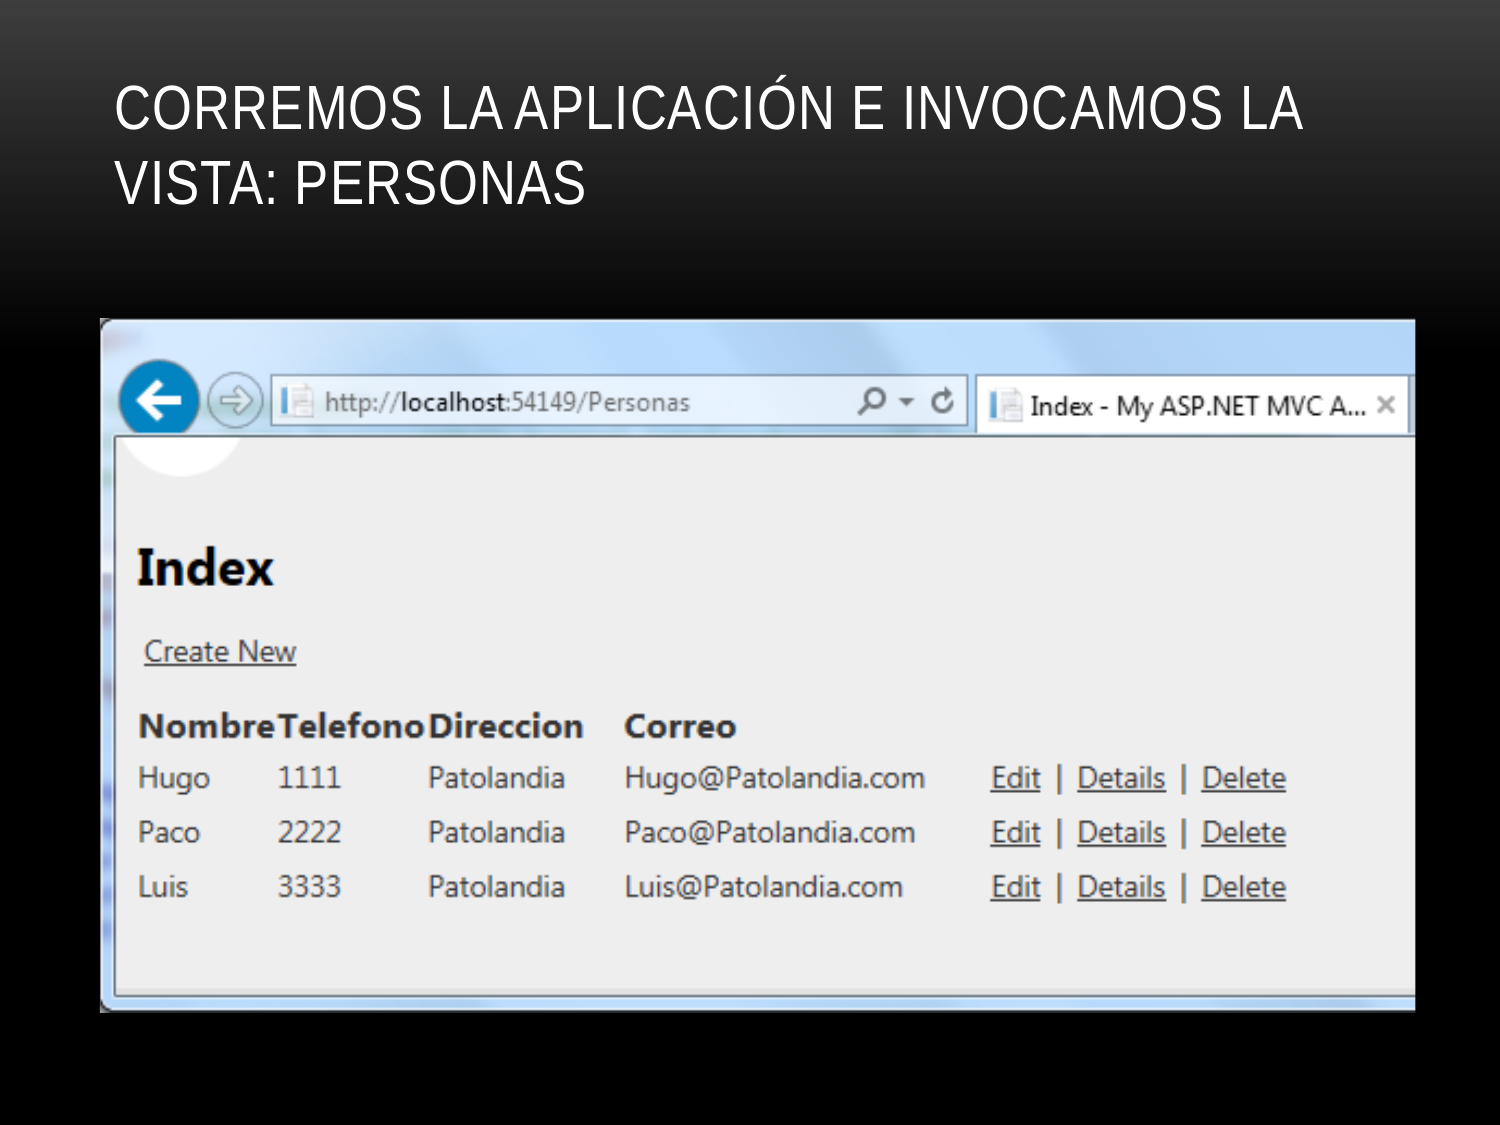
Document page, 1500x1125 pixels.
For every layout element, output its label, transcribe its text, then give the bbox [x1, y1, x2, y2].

title Corremos la aplicación e invocamos la vista: personas [99, 45, 1400, 225]
picture [0, 0, 1500, 1125]
